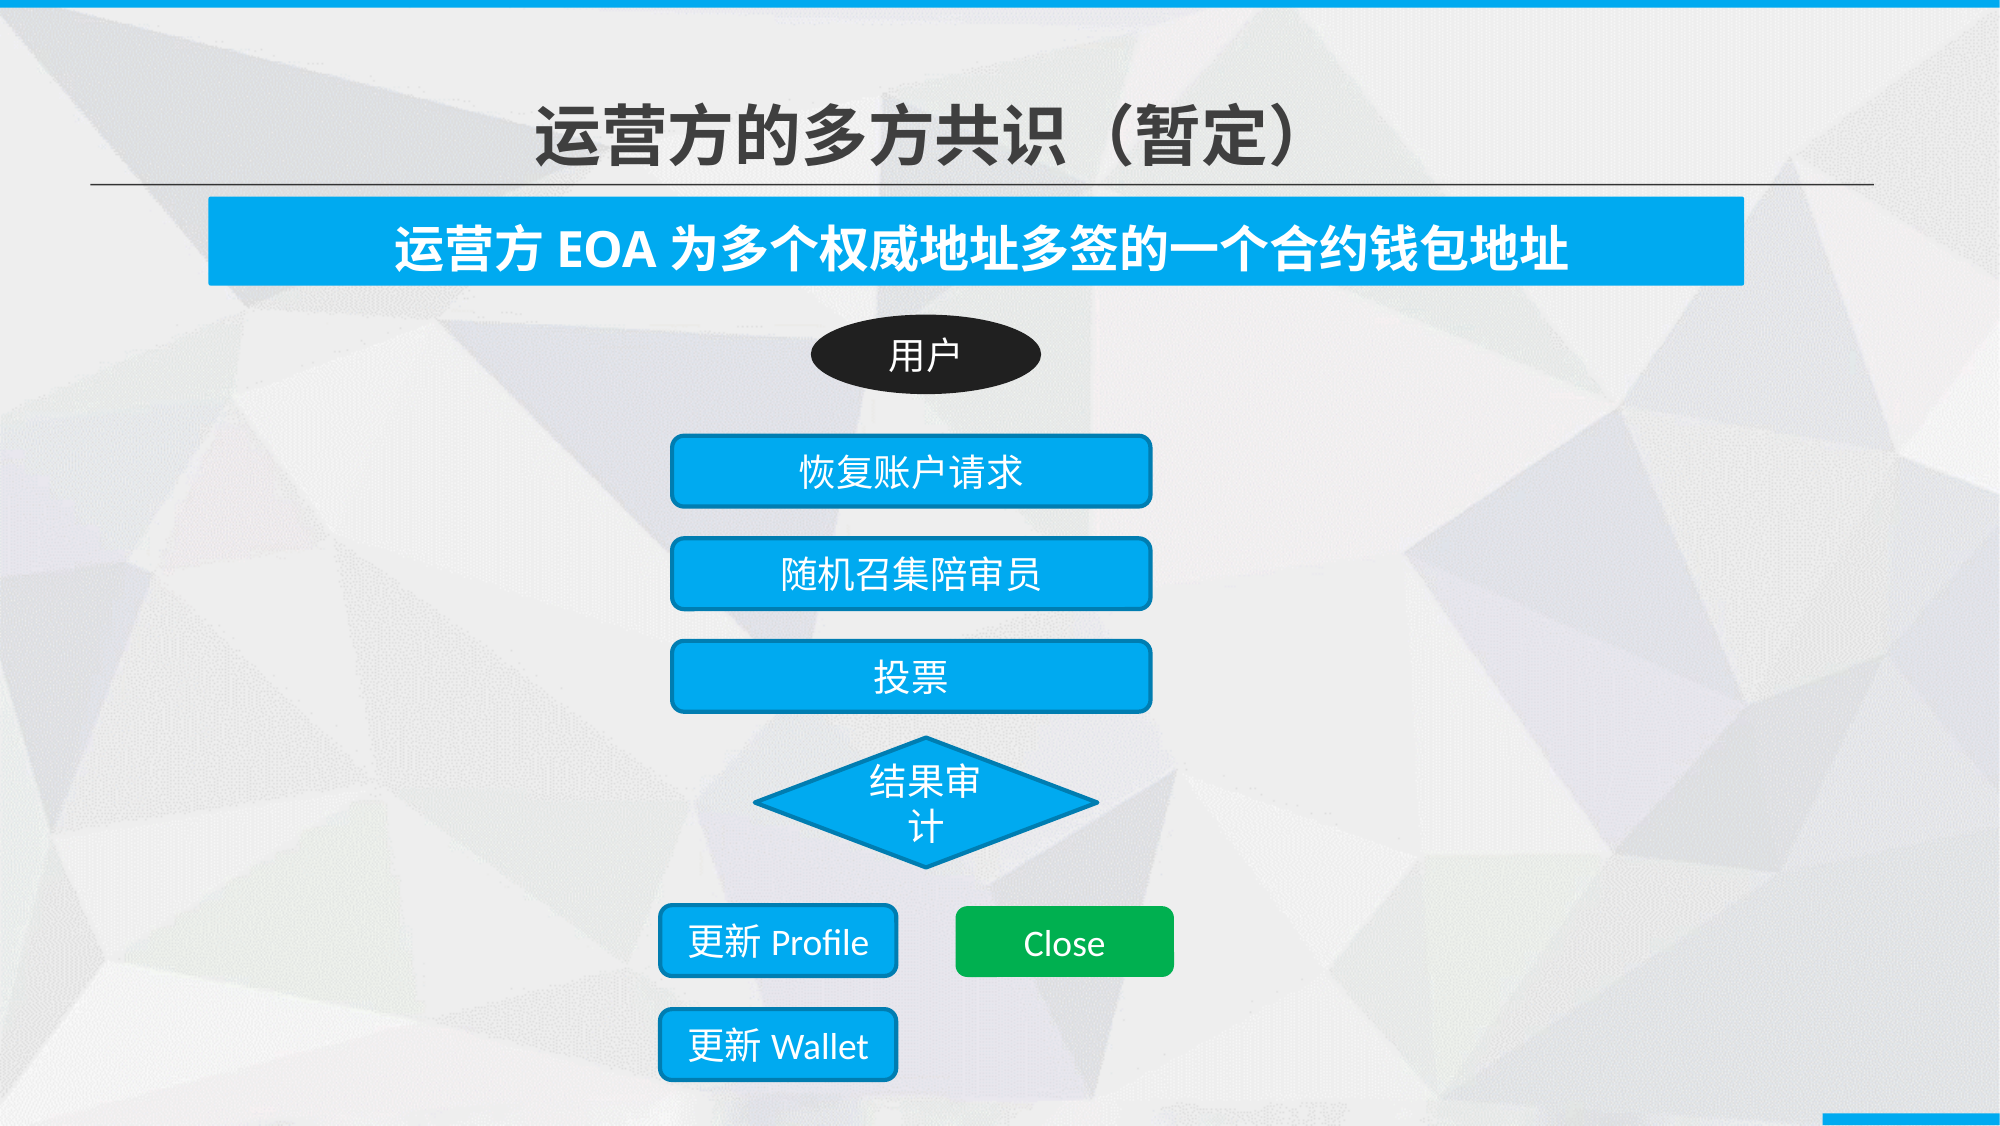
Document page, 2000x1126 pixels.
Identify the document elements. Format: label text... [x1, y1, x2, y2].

text_box Close [953, 904, 1177, 980]
picture [0, 8, 2000, 1126]
text_box 运营方的多方共识（暂定） [267, 83, 1603, 183]
text_box 恢复账户请求 [670, 433, 1153, 509]
text_box 更新Wallet [657, 1007, 899, 1083]
text_box 投票 [670, 638, 1153, 714]
text_box 运营方EOA为多个权威地址多签的一个合约钱包地址 [206, 196, 1747, 288]
text_box 随机召集陪审员 [670, 536, 1153, 612]
text_box 更新Profile [658, 903, 899, 979]
text_box 用户 [808, 312, 1044, 397]
text_box 结果审计 [752, 735, 1100, 870]
